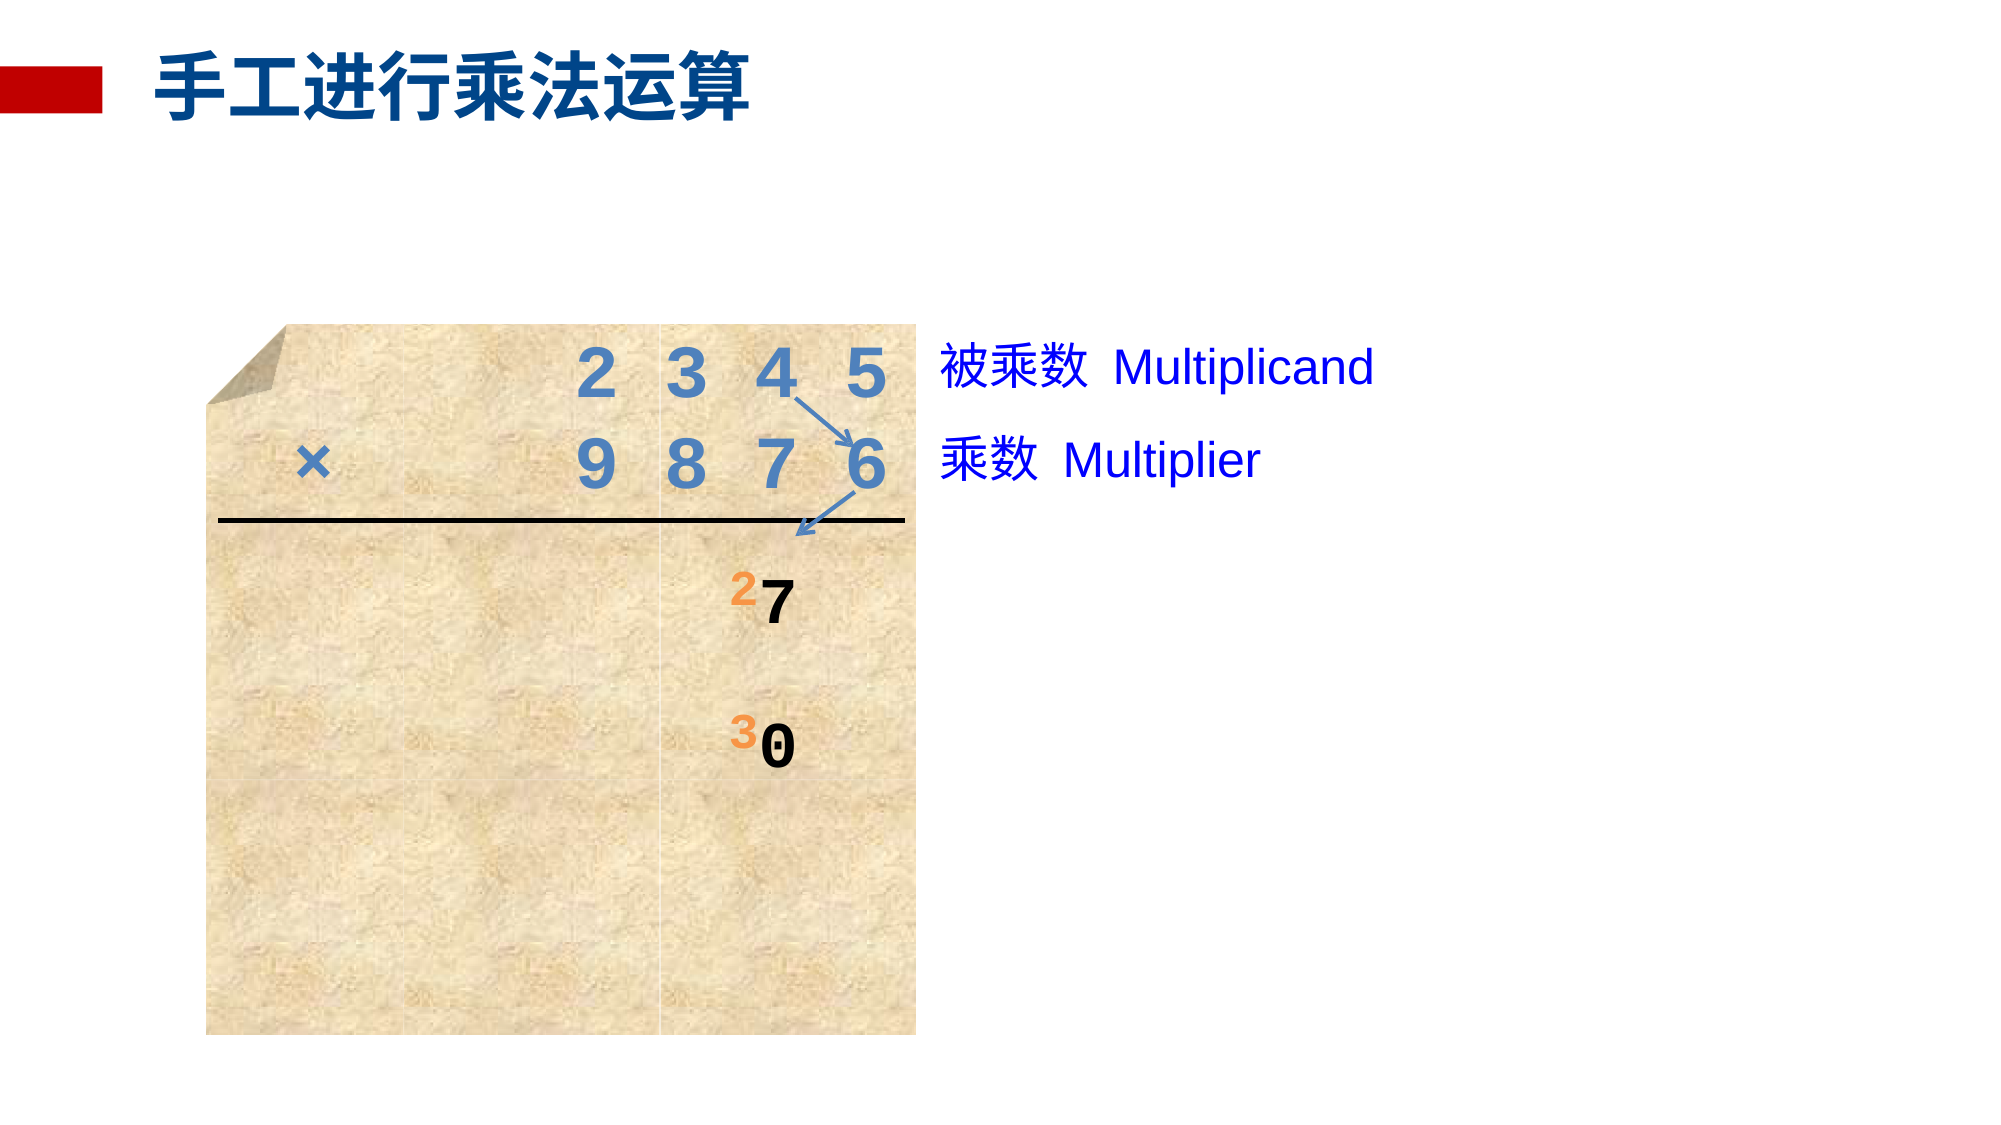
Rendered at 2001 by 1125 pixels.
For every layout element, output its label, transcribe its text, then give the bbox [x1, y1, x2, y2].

text_box 27 30 [726, 493, 894, 780]
text_box [206, 323, 287, 404]
text_box 2 3 4 5 9 8 7 6 [572, 322, 893, 505]
text_box [795, 490, 857, 537]
text_box [206, 323, 916, 1035]
title 手工进行乘法运算 [150, 42, 927, 231]
text_box × [290, 413, 352, 504]
text_box 被乘数 Multiplicand 乘数 Multiplier [937, 335, 1400, 488]
text_box [793, 396, 855, 448]
